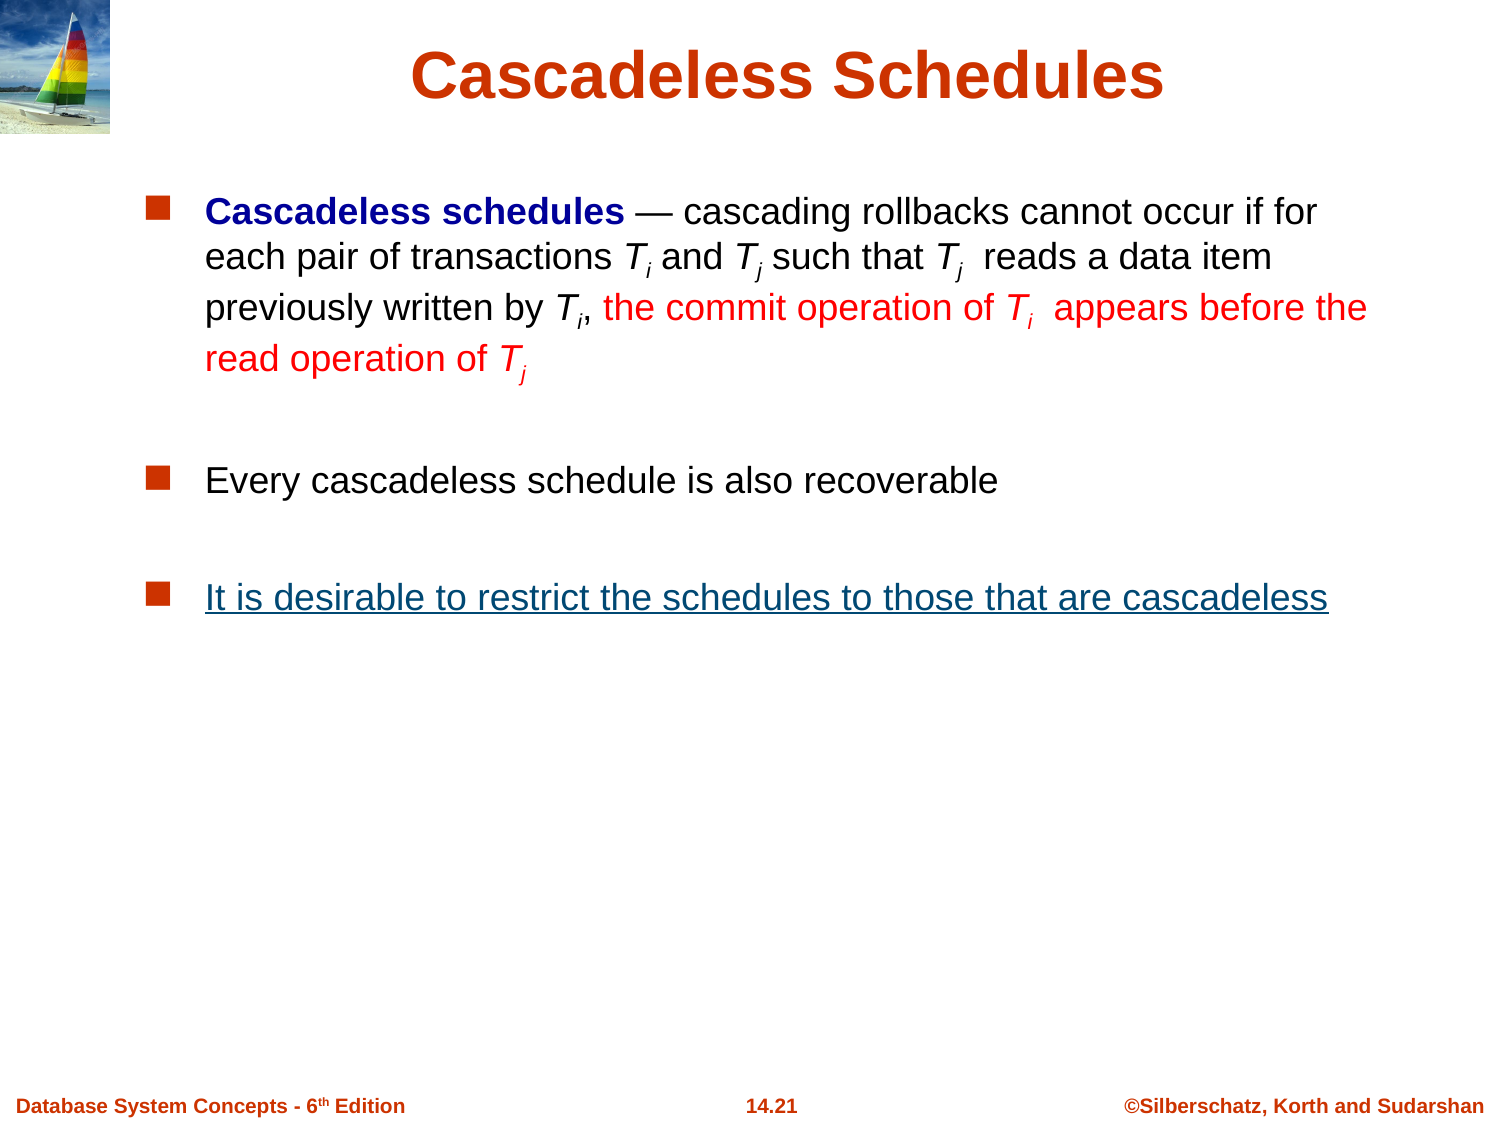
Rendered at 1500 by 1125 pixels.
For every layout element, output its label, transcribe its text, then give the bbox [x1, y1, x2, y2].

list Cascadeless schedules — cascading rollbacks cannot occur if for each pair of transactions Ti and Tj such that Tj reads a data item previously written by Ti, the commit operation of Ti appears before the read operation of Tj Every cascadeless schedule is also recoverable It is desirable to restrict the schedules to those that are cascadeless [133, 179, 1391, 984]
picture [0, 0, 110, 134]
title Cascadeless Schedules [125, 18, 1452, 120]
